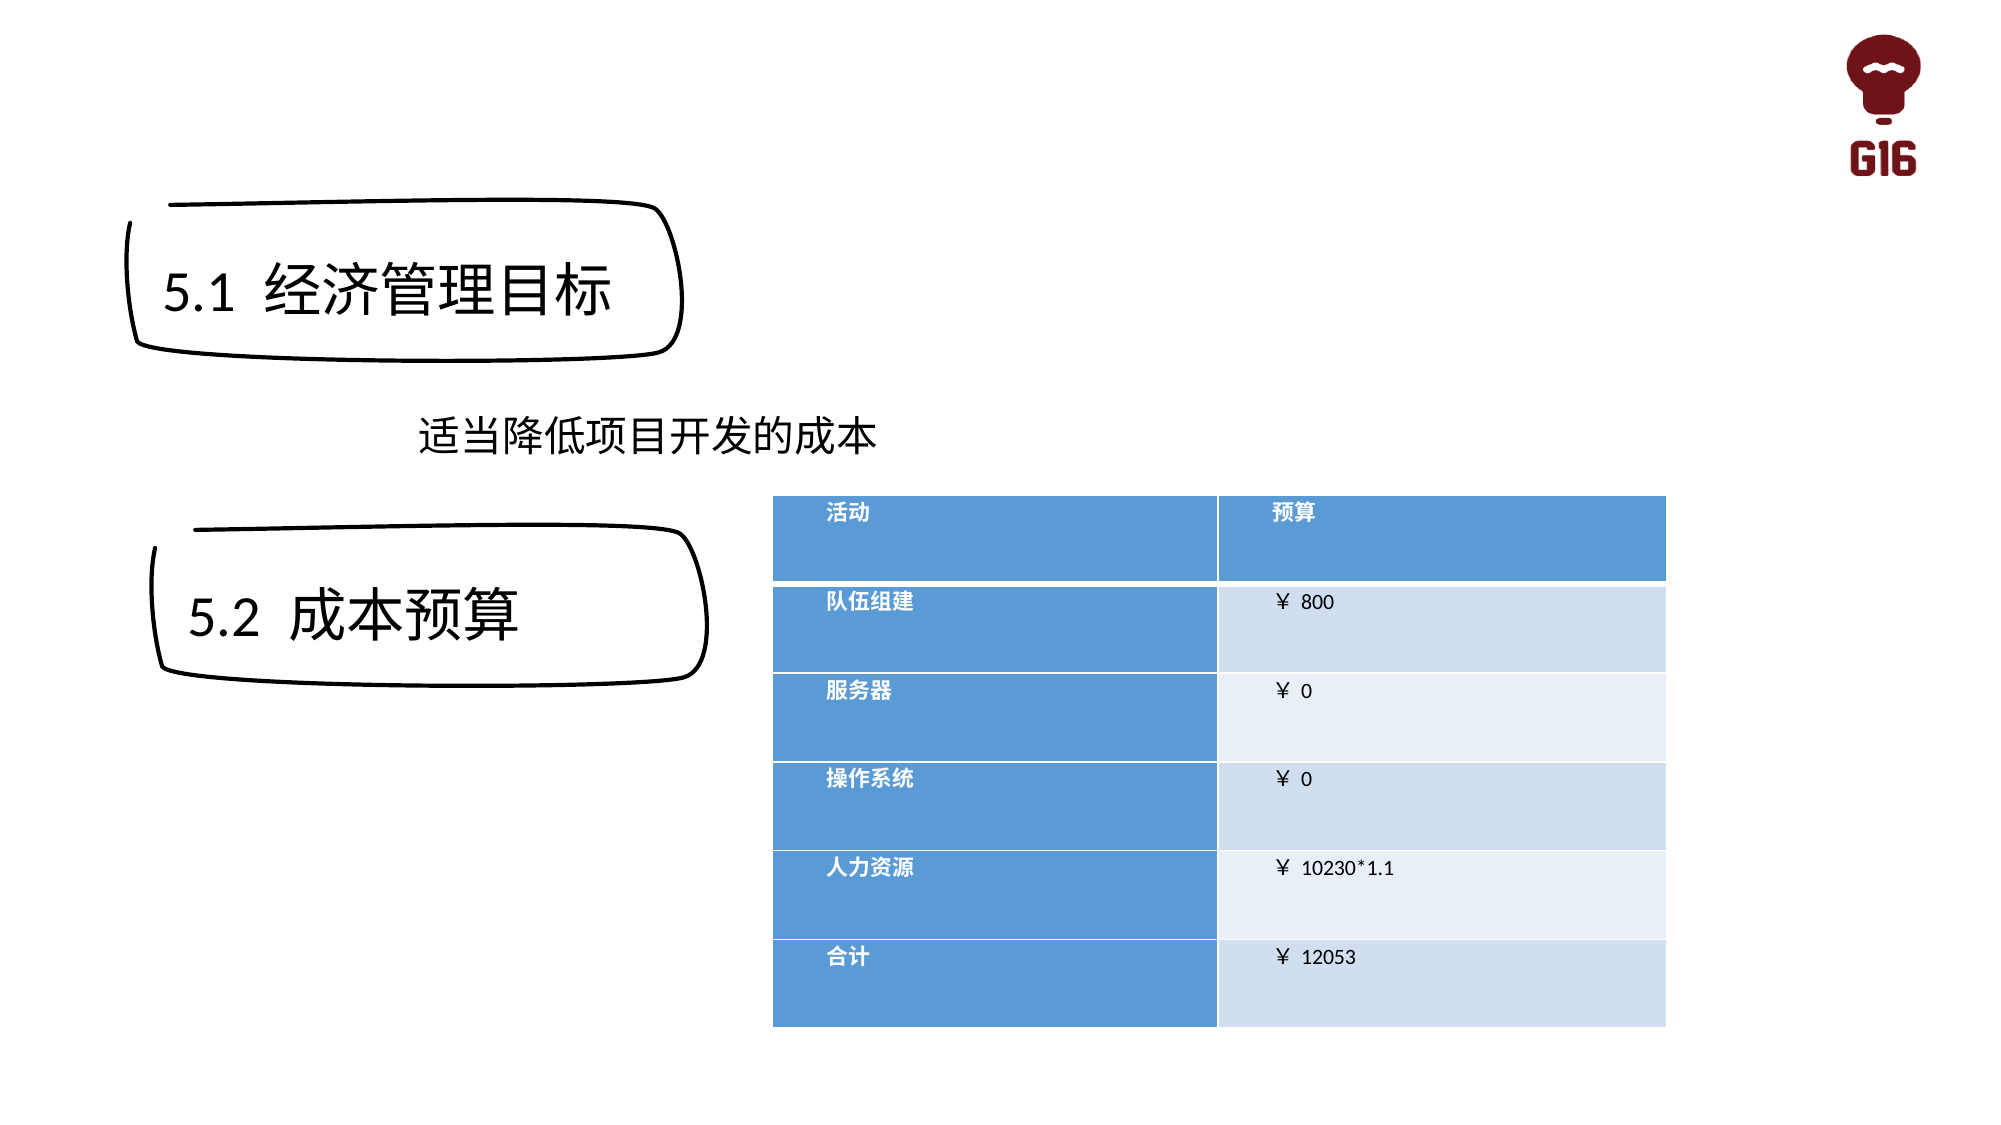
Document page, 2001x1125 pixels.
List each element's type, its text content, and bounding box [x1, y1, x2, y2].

table_cell ￥12053 [1219, 940, 1666, 1027]
table_cell 队伍组建 [773, 587, 1217, 672]
table_cell 人力资源 [773, 851, 1217, 939]
table_cell ￥0 [1219, 763, 1666, 850]
table_cell 合计 [773, 940, 1217, 1027]
text_box 5.1 经济管理目标 [147, 245, 874, 401]
text_box [150, 523, 704, 687]
text_box [125, 198, 675, 348]
text_box 5.2 成本预算 [172, 570, 771, 656]
picture [1767, 0, 2000, 200]
table_cell ￥0 [1219, 674, 1666, 761]
table_cell ￥10230*1.1 [1219, 851, 1666, 939]
table_cell 服务器 [773, 674, 1217, 761]
table_header 活动 [773, 496, 1217, 581]
table_header 预算 [1219, 496, 1666, 581]
text_box 适当降低项目开发的成本 [404, 401, 1224, 512]
table_cell 操作系统 [773, 763, 1217, 850]
table_cell ￥800 [1219, 587, 1666, 672]
